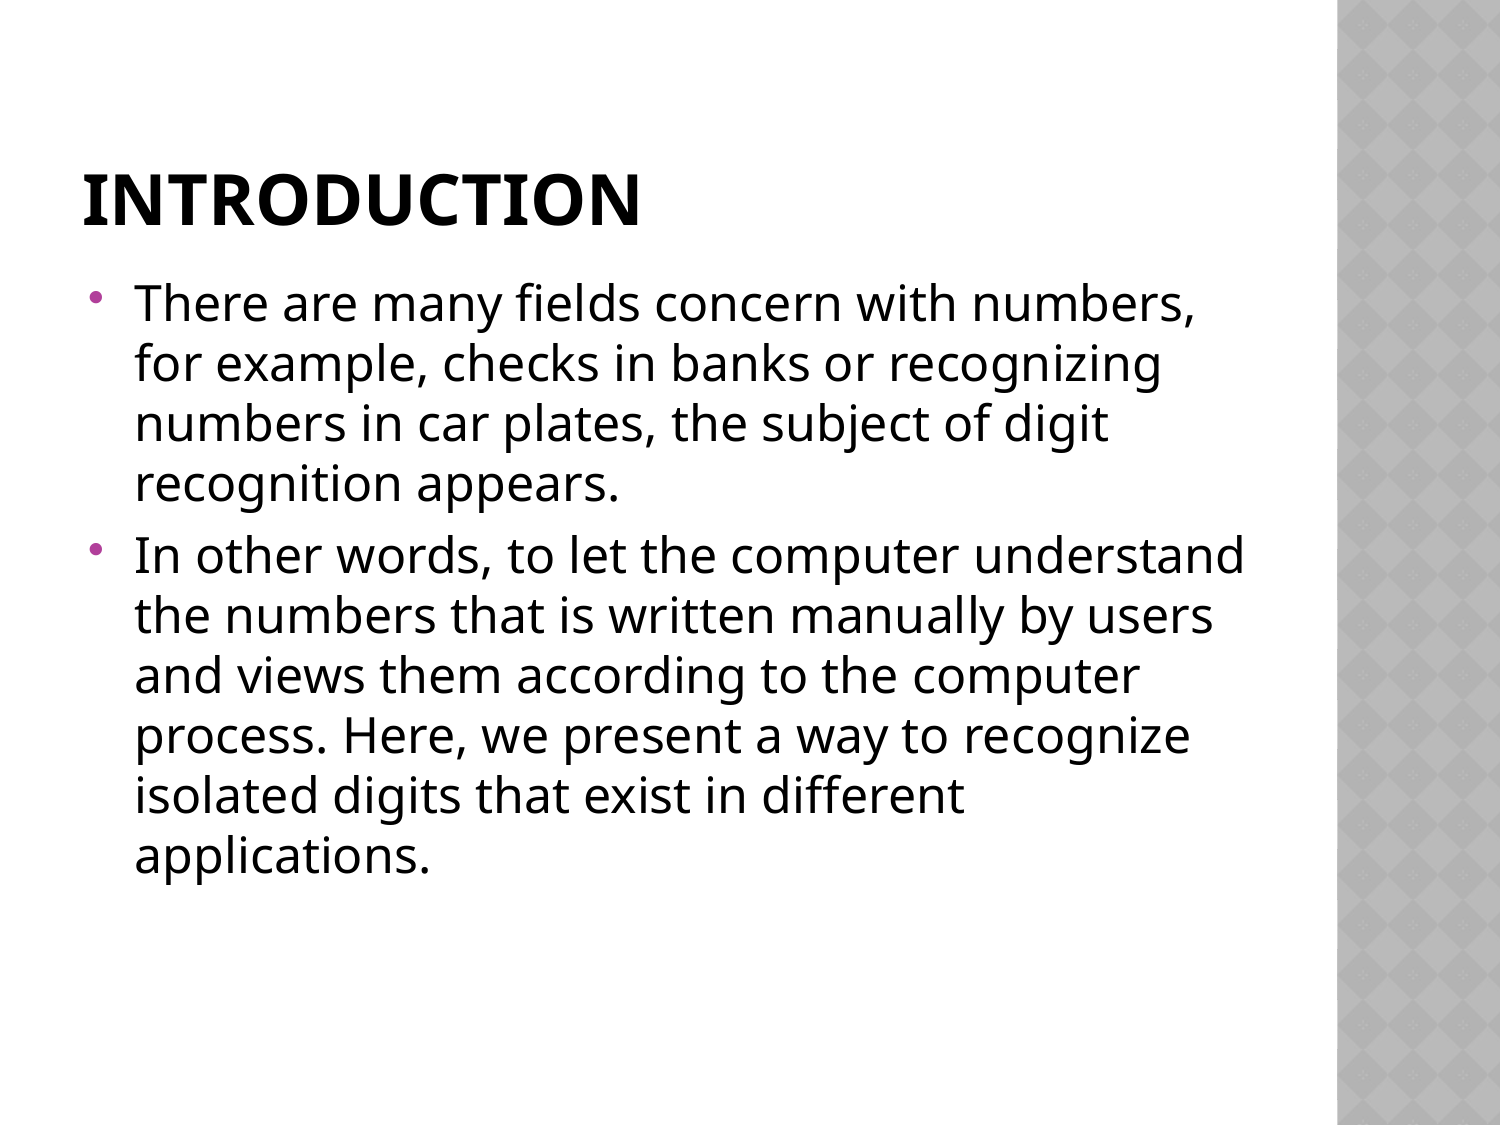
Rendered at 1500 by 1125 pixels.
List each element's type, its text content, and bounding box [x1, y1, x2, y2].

title introduction [75, 52, 1263, 240]
list There are many fields concern with numbers, for example, checks in banks or recognizing numbers in car plates, the subject of digit recognition appears. In other words, to let the computer understand the numbers that is written manually by users and views them according to the computer process. Here, we present a way to recognize isolated digits that exist in different applications. [75, 264, 1263, 1059]
